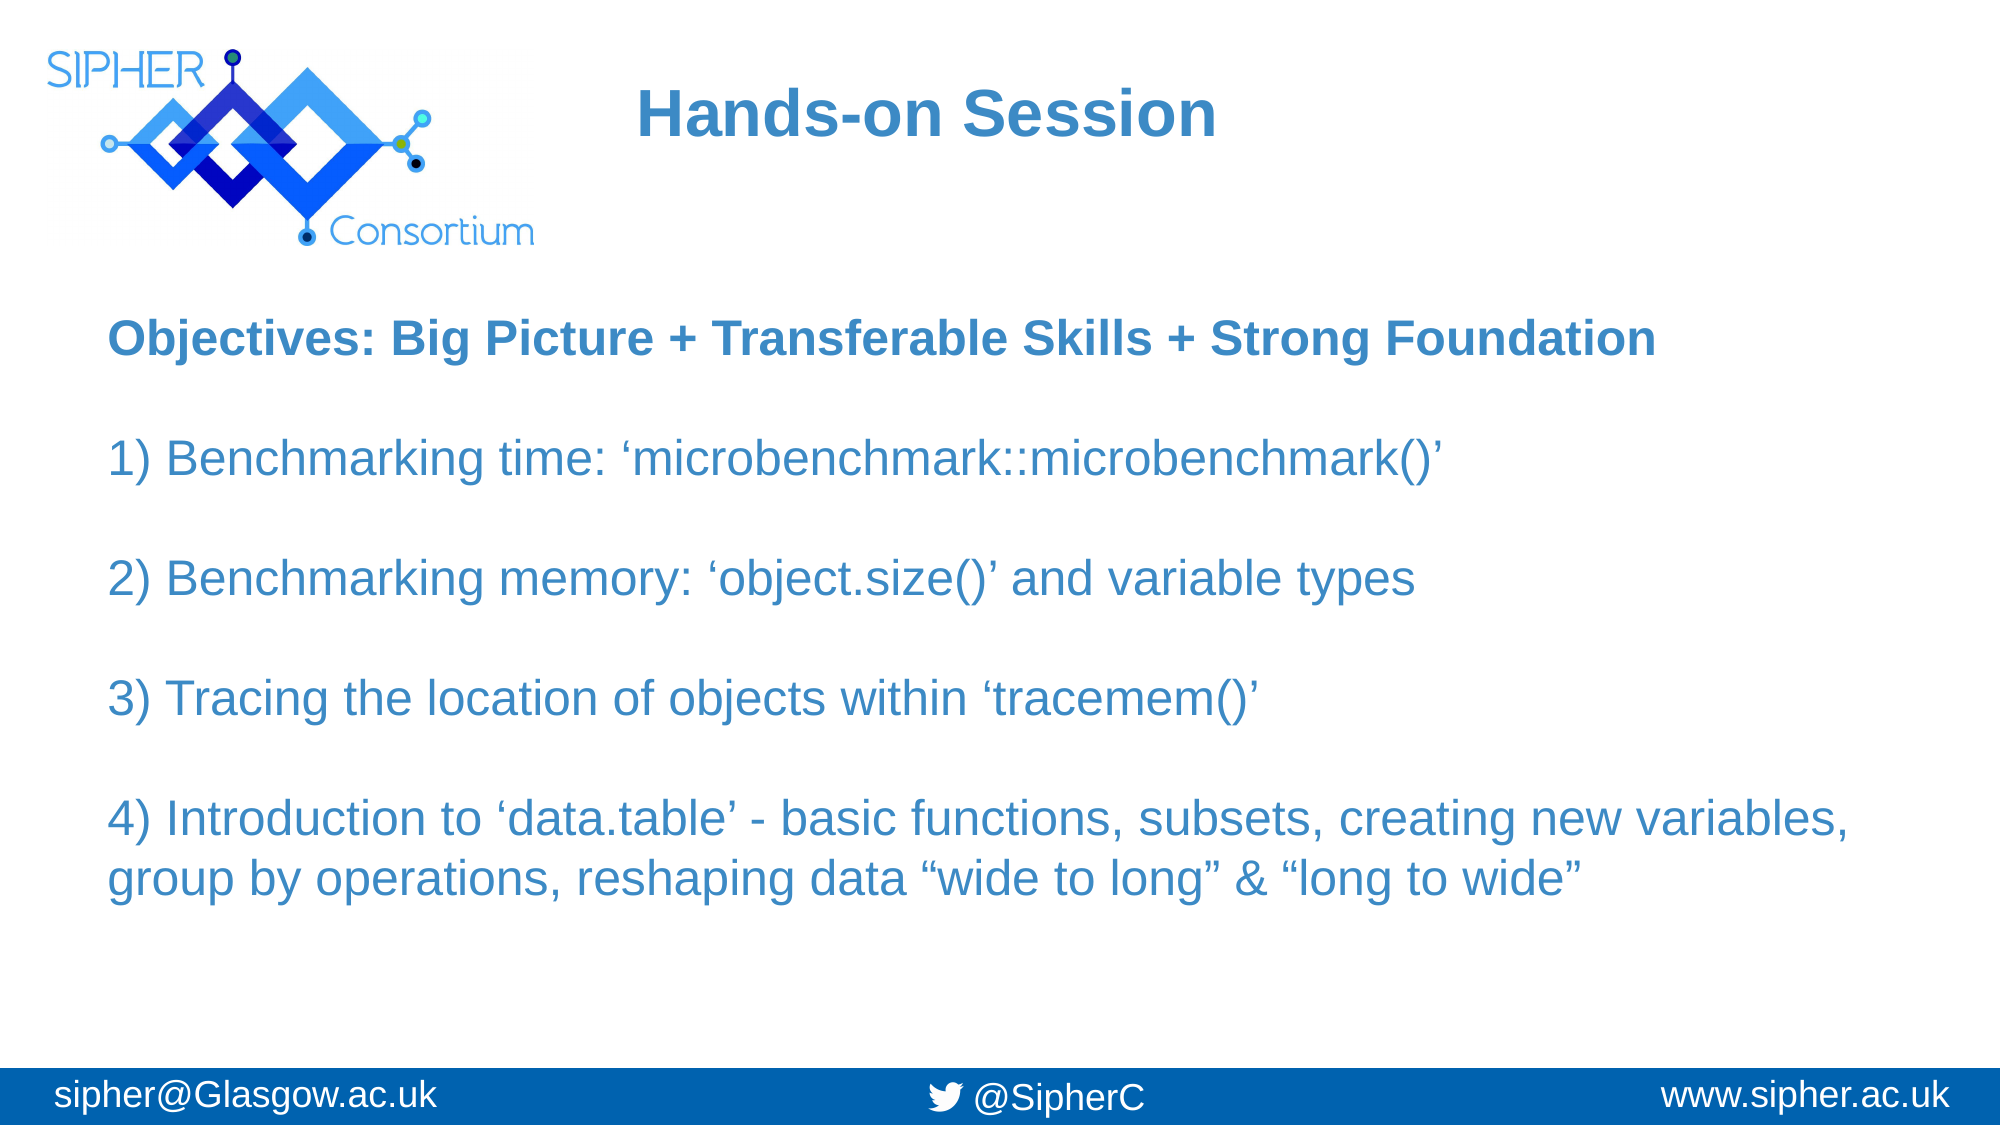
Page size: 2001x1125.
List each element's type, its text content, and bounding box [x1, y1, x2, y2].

text_box Hands-on Session [621, 61, 1850, 157]
picture [47, 49, 534, 246]
text_box Objectives: Big Picture + Transferable Skills + Strong Foundation 1) Benchmarking time: ‘microbenchmark::microbenchmark()’ 2) Benchmarking memory: ‘object.size()’ and variable types 3) Tracing the location of objects within ‘tracemem()’ 4) Introduction to ‘data.table’ - basic functions, subsets, creating new variables, group by operations, reshaping data “wide to long” & “long to wide” [92, 298, 1942, 1113]
